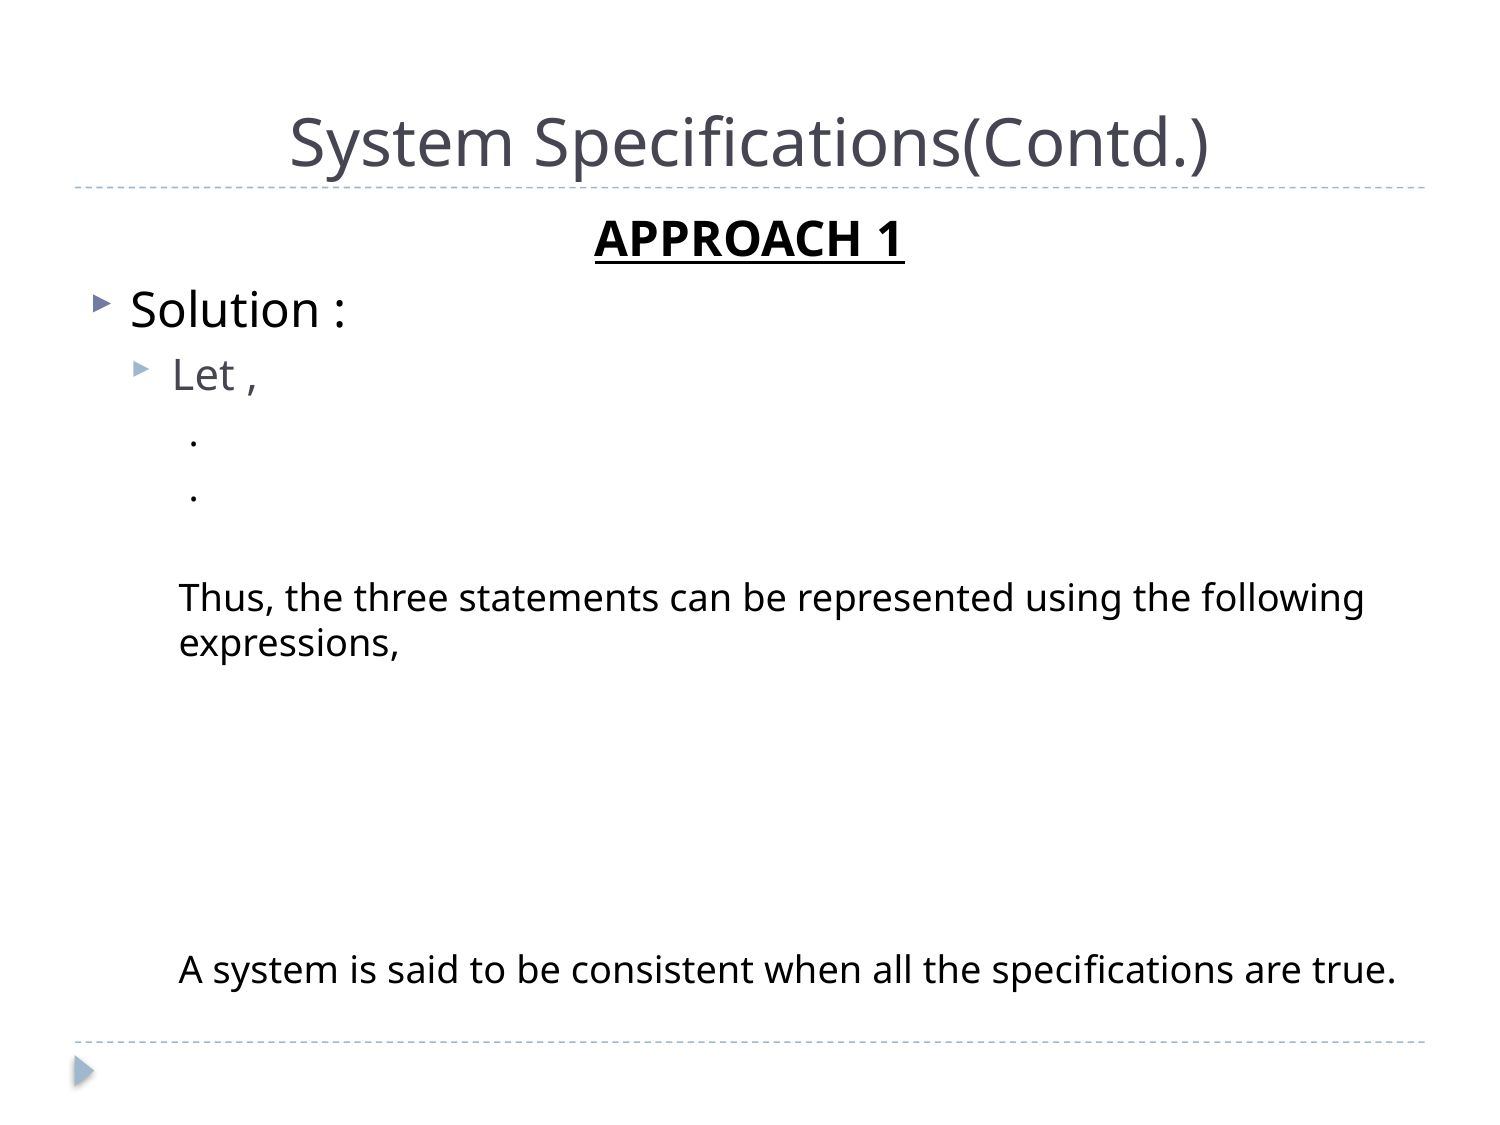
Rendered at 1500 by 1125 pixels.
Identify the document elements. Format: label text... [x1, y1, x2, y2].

title System Specifications(Contd.) [75, 24, 1425, 188]
